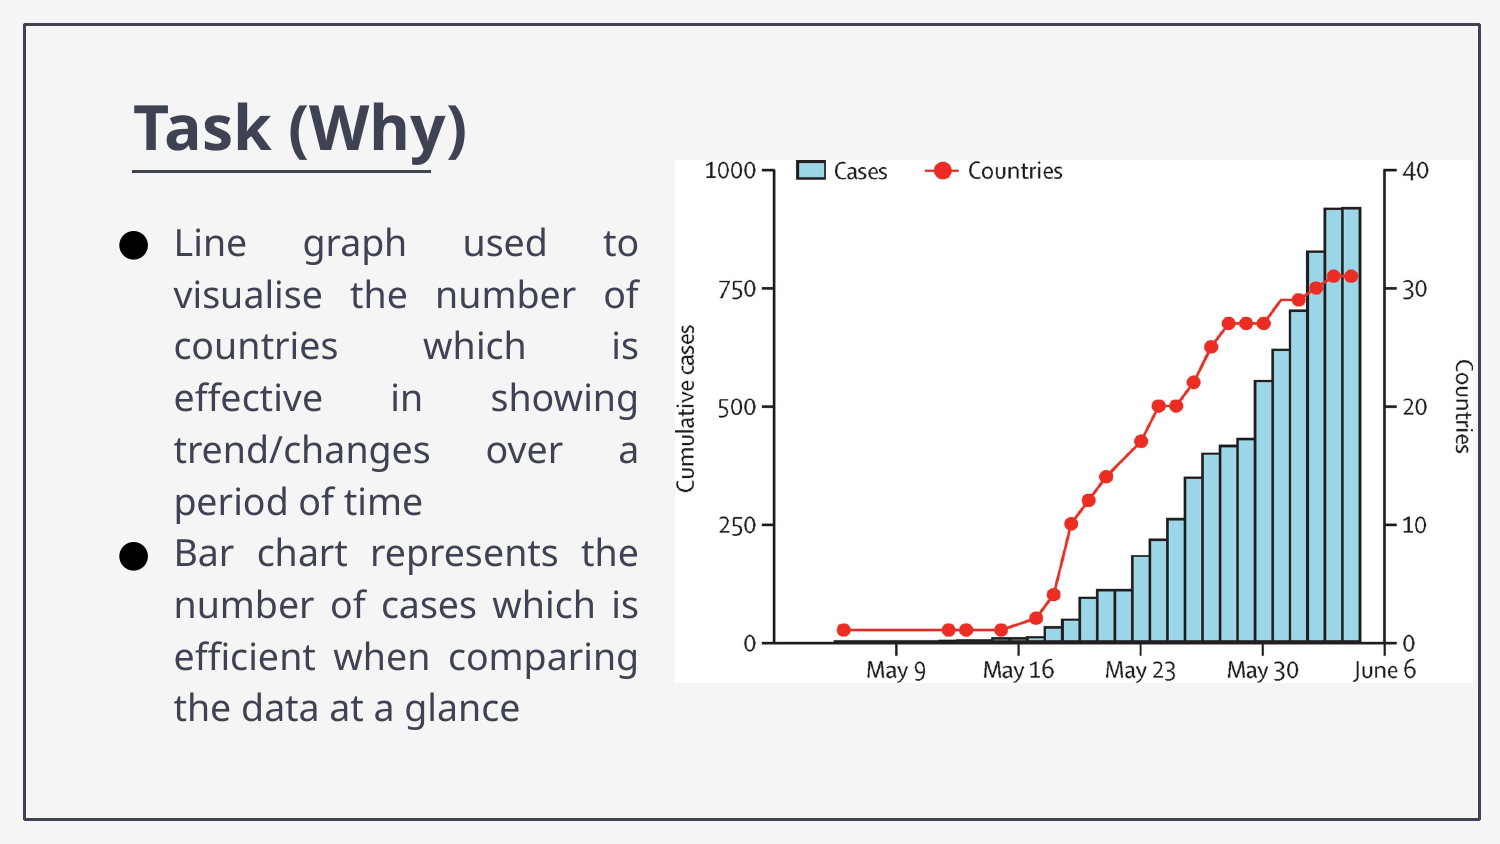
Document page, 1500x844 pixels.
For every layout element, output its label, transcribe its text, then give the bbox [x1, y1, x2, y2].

subtitle Line graph used to visualise the number of countries which is effective in showing trend/changes over a period of time Bar chart represents the number of cases which is efficient when comparing the data at a glance [83, 197, 655, 805]
title Task (Why) [118, 72, 1114, 167]
picture [675, 160, 1474, 684]
